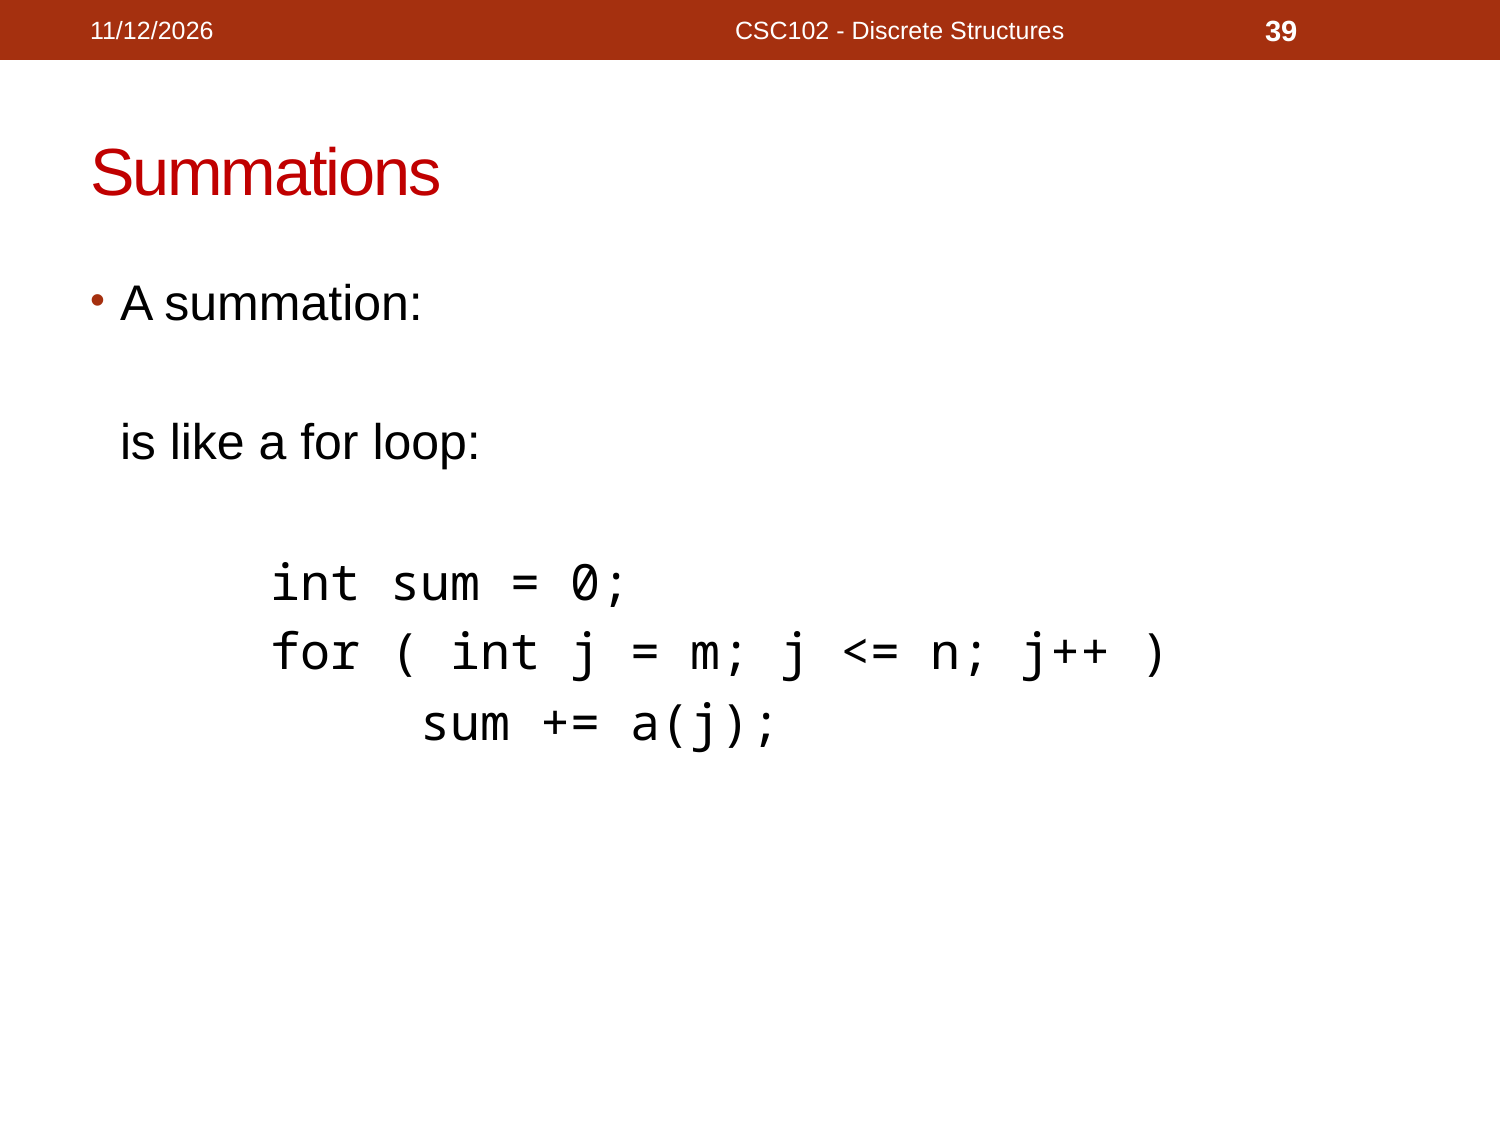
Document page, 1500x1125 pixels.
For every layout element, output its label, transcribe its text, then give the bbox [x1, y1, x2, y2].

footer CSC102 - Discrete Structures [562, 3, 1238, 57]
title Summations [75, 87, 1425, 250]
slide_number 39 [1250, 3, 1425, 57]
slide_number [75, 3, 550, 57]
